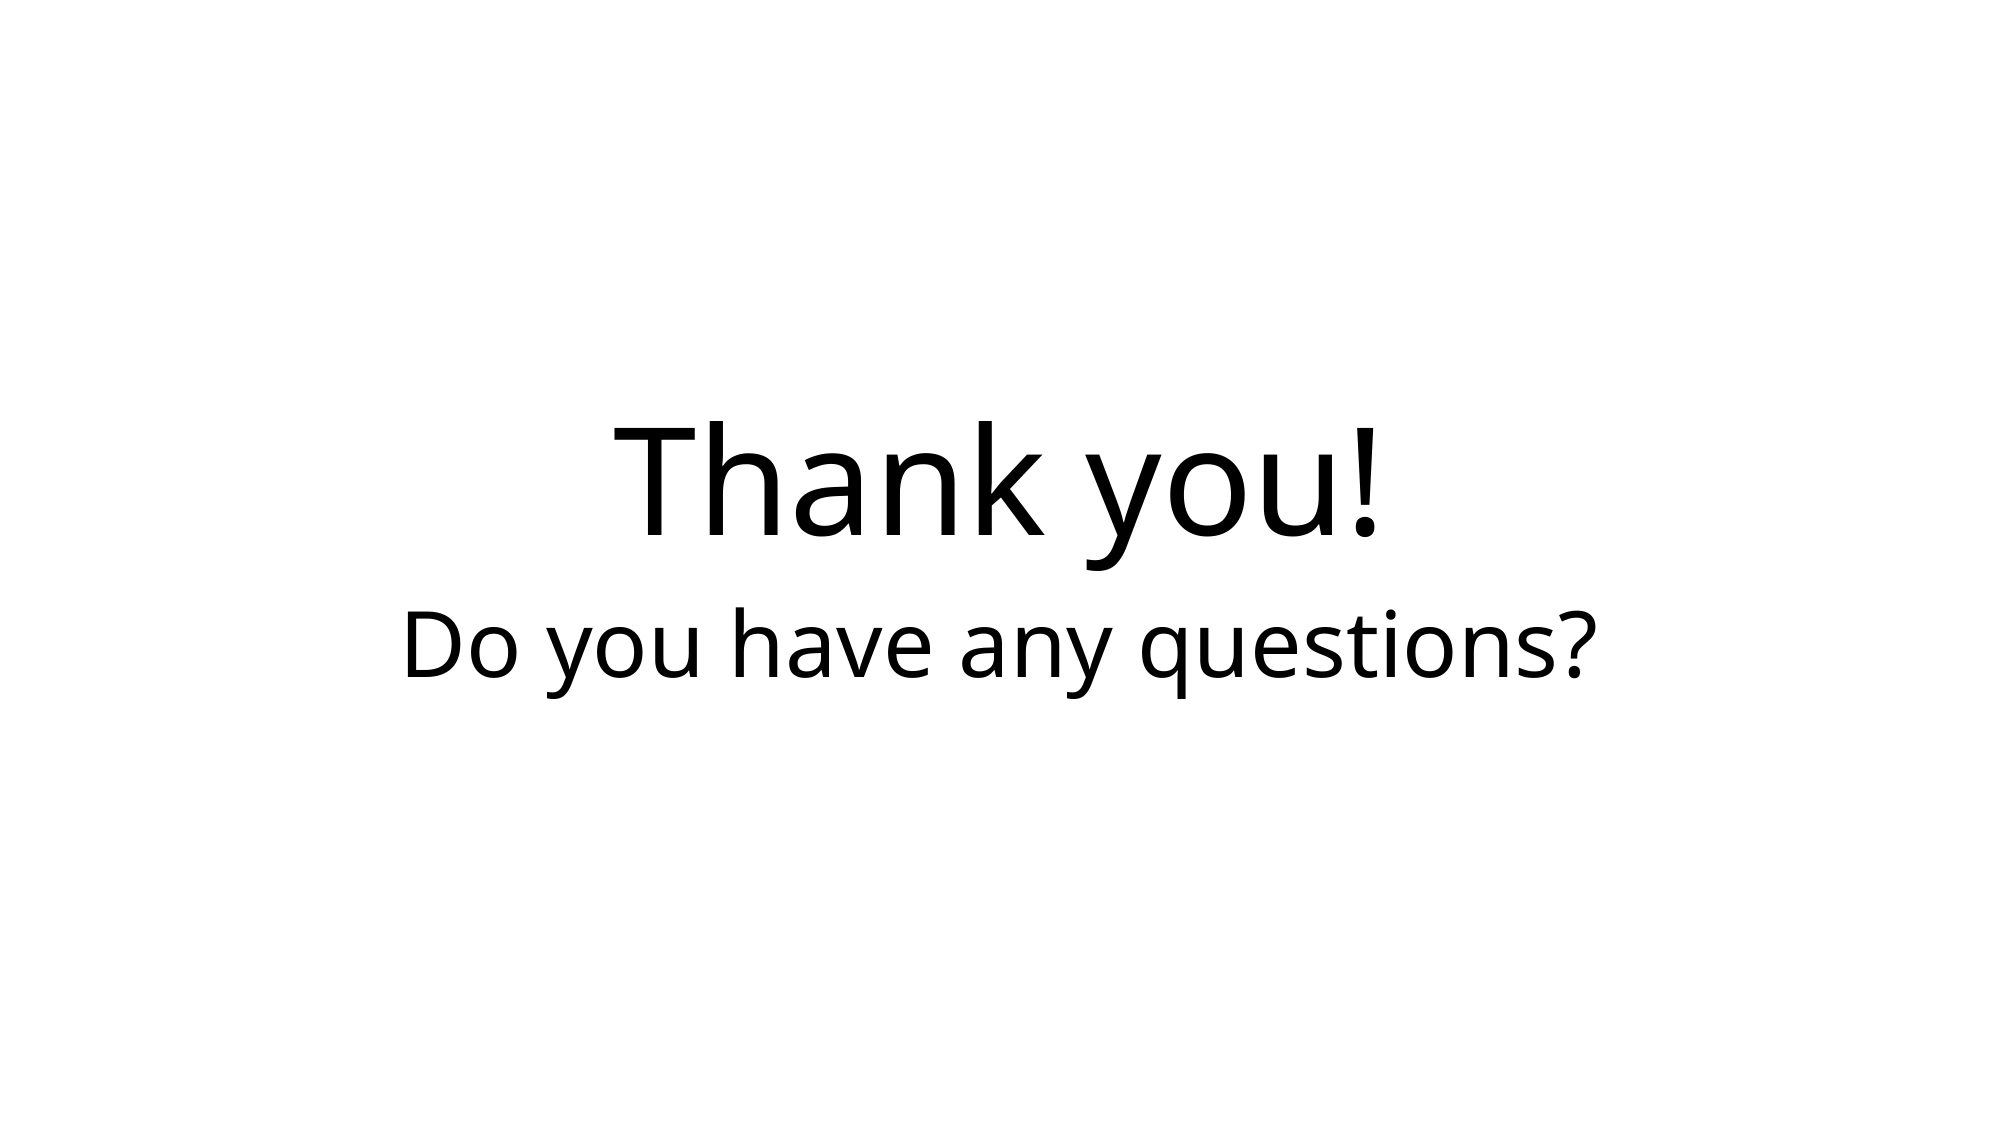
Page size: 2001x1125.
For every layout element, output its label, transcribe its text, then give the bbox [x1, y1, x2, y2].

title Thank you! [249, 184, 1750, 576]
subtitle Do you have any questions? [249, 590, 1750, 863]
